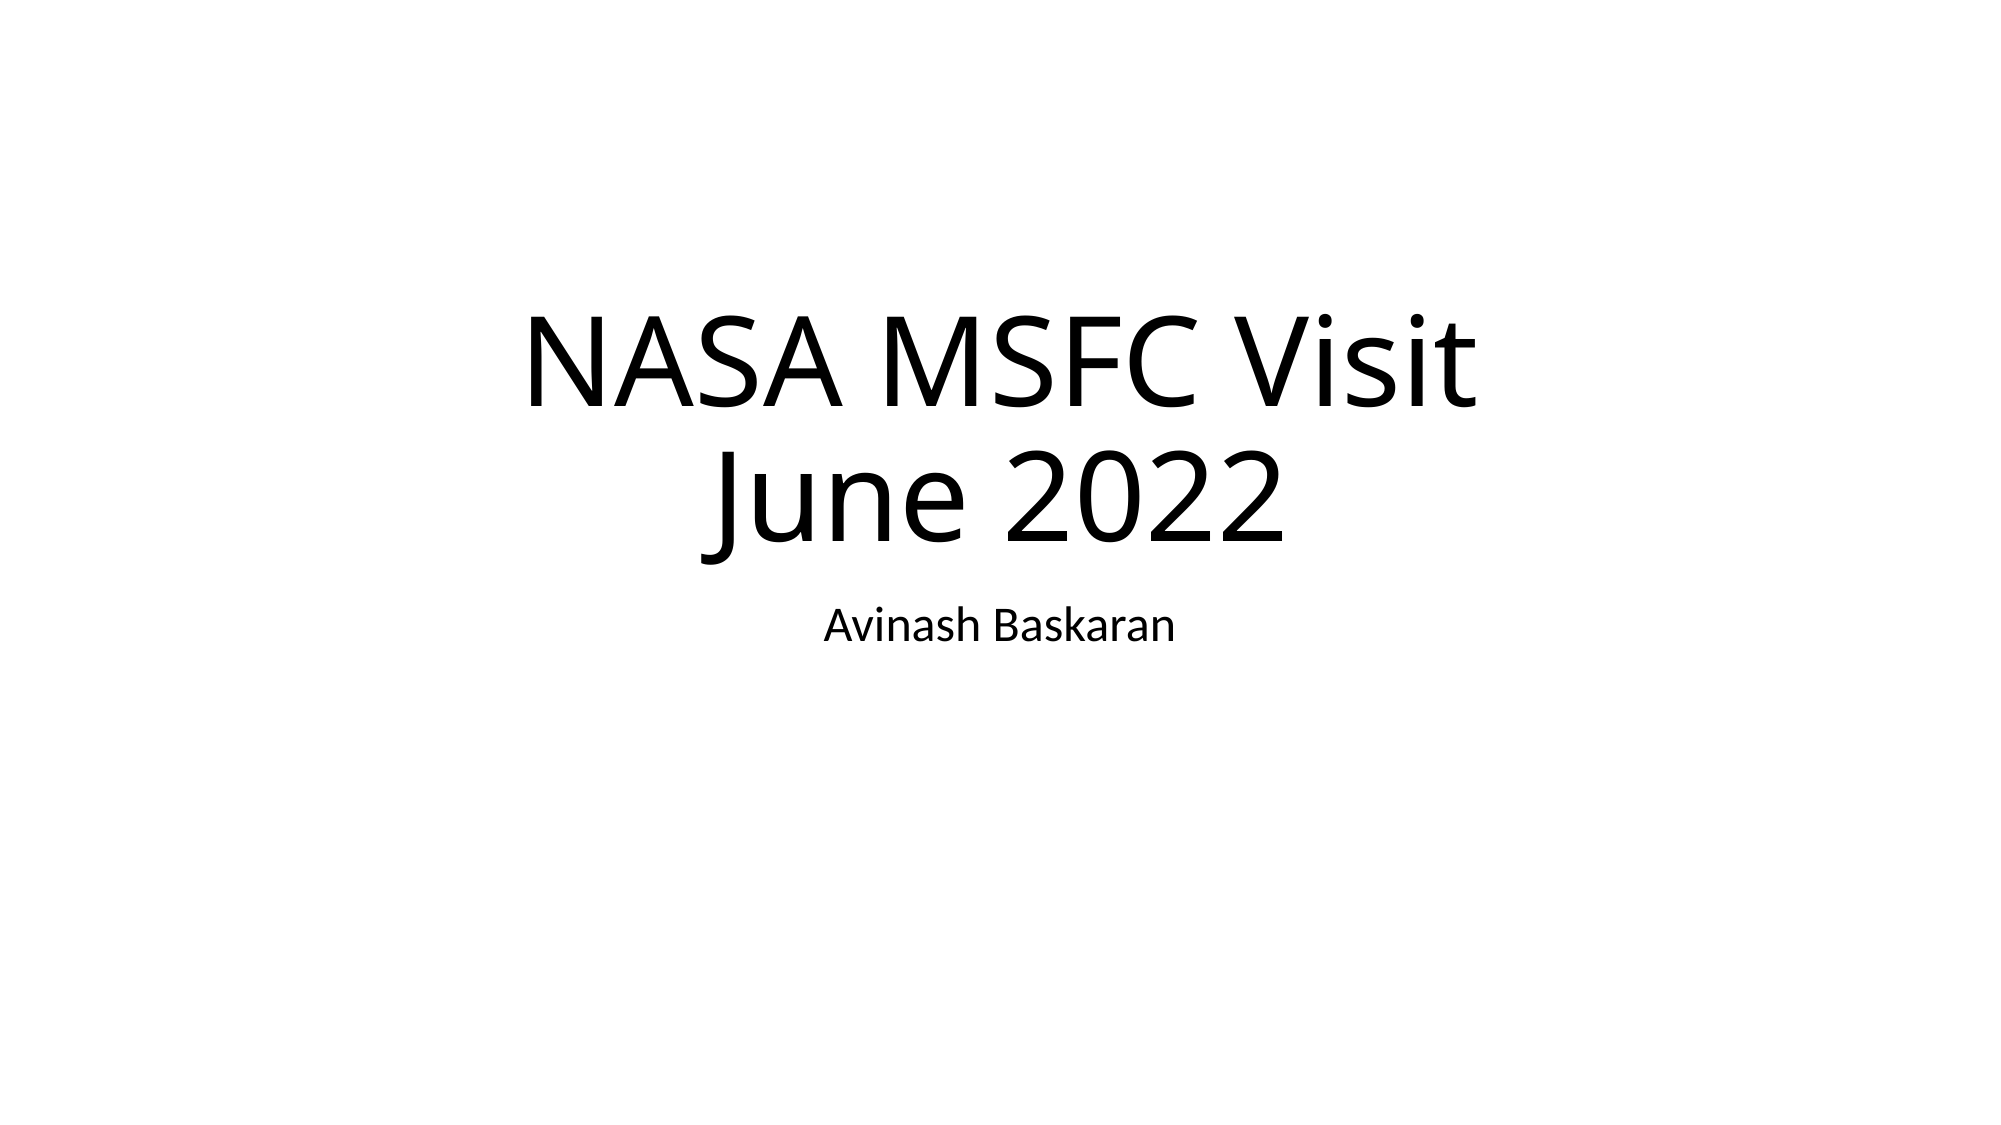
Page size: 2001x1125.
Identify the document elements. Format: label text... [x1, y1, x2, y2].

title NASA MSFC Visit June 2022 [249, 184, 1750, 576]
subtitle Avinash Baskaran [249, 590, 1750, 863]
